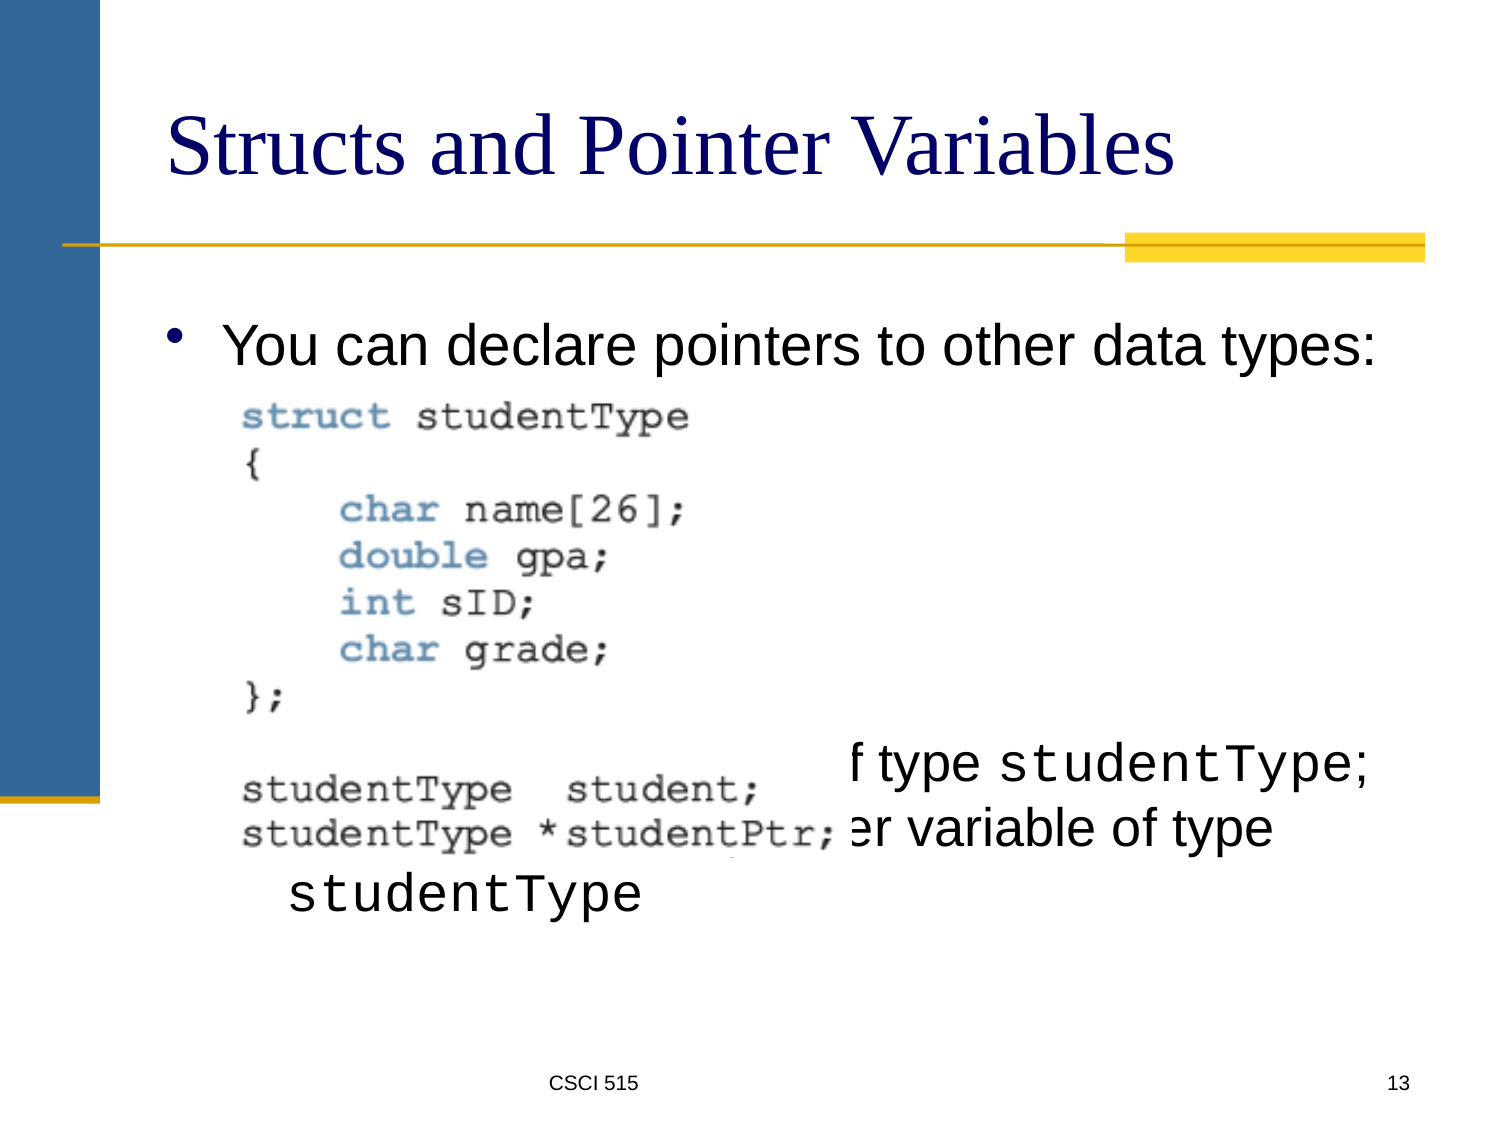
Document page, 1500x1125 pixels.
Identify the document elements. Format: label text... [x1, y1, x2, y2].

title Structs and Pointer Variables [149, 45, 1426, 234]
footer CSCI 515 [149, 1063, 1038, 1101]
slide_number 13 [1112, 1063, 1426, 1101]
list You can declare pointers to other data types: student is an object of type studentType; studentPtr is a pointer variable of type studentType [149, 299, 1426, 1063]
picture [224, 392, 852, 857]
